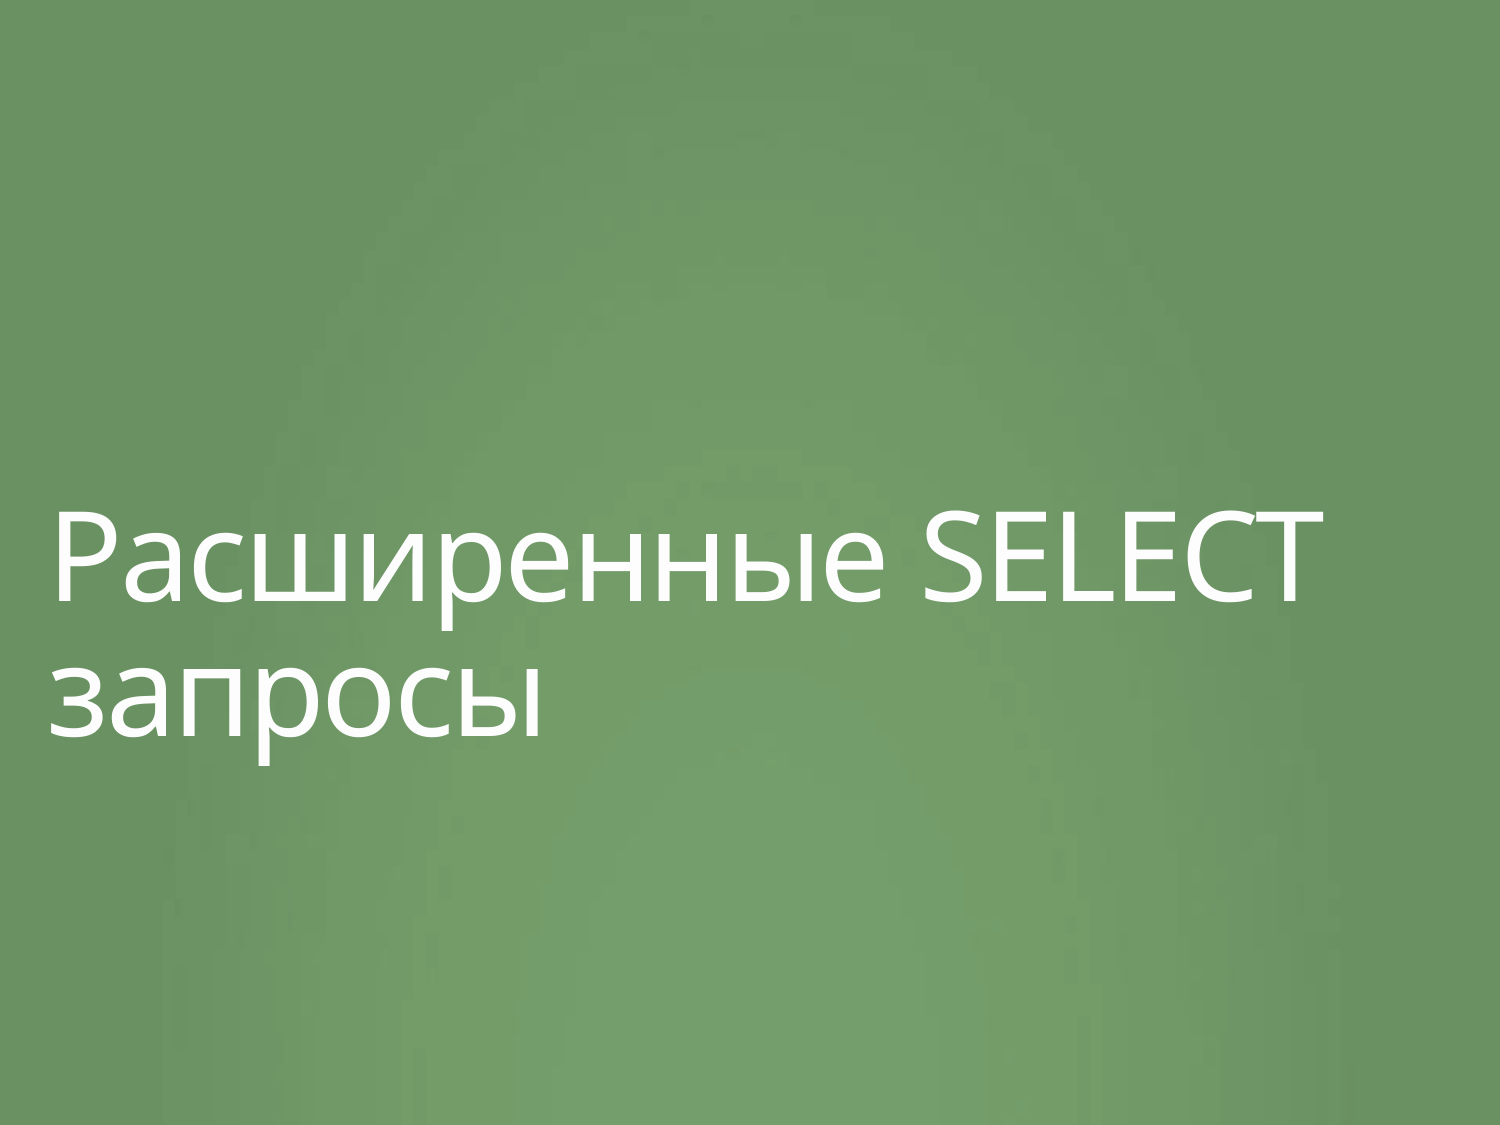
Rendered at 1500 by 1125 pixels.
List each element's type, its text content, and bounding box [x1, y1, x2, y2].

text_box Расширенные SELECT запросы [33, 485, 1467, 781]
